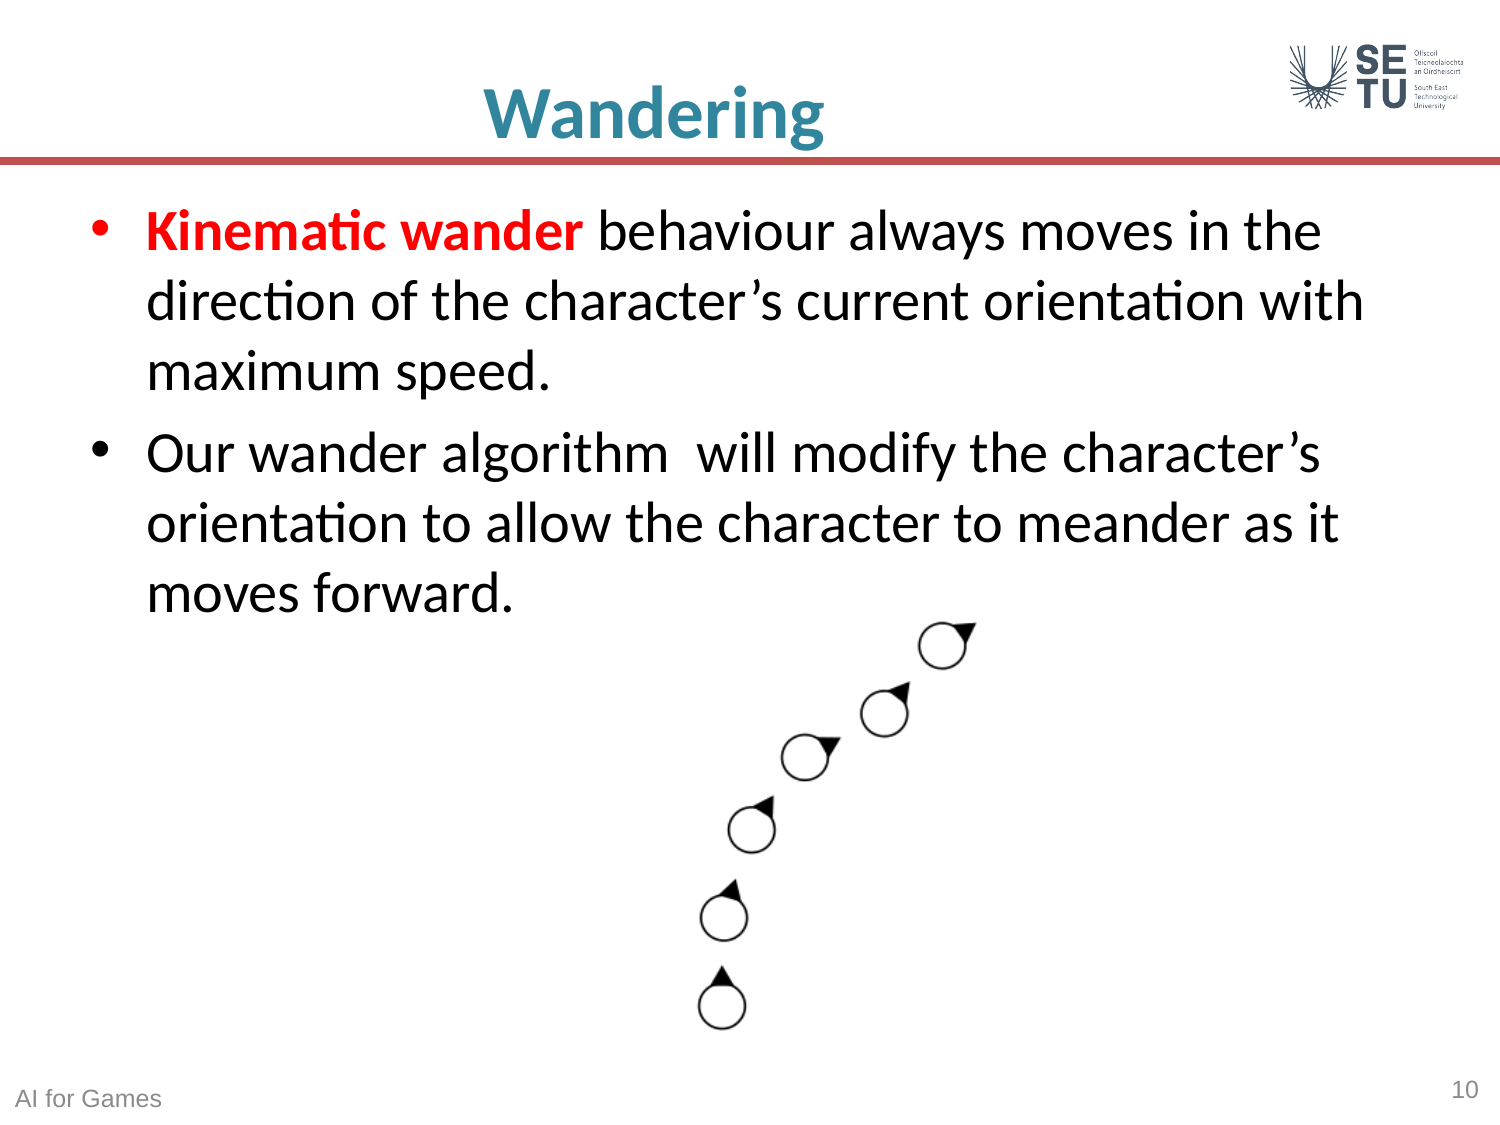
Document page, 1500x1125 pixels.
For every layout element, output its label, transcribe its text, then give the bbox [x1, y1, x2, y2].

picture [1266, 15, 1487, 139]
title Wandering [74, 44, 1235, 173]
slide_number 10 [1144, 1058, 1495, 1119]
picture [631, 597, 1025, 1059]
list Kinematic wander behaviour always moves in the direction of the character’s current orientation with maximum speed. Our wander algorithm will modify the character’s orientation to allow the character to meander as it moves forward. [74, 184, 1426, 1006]
